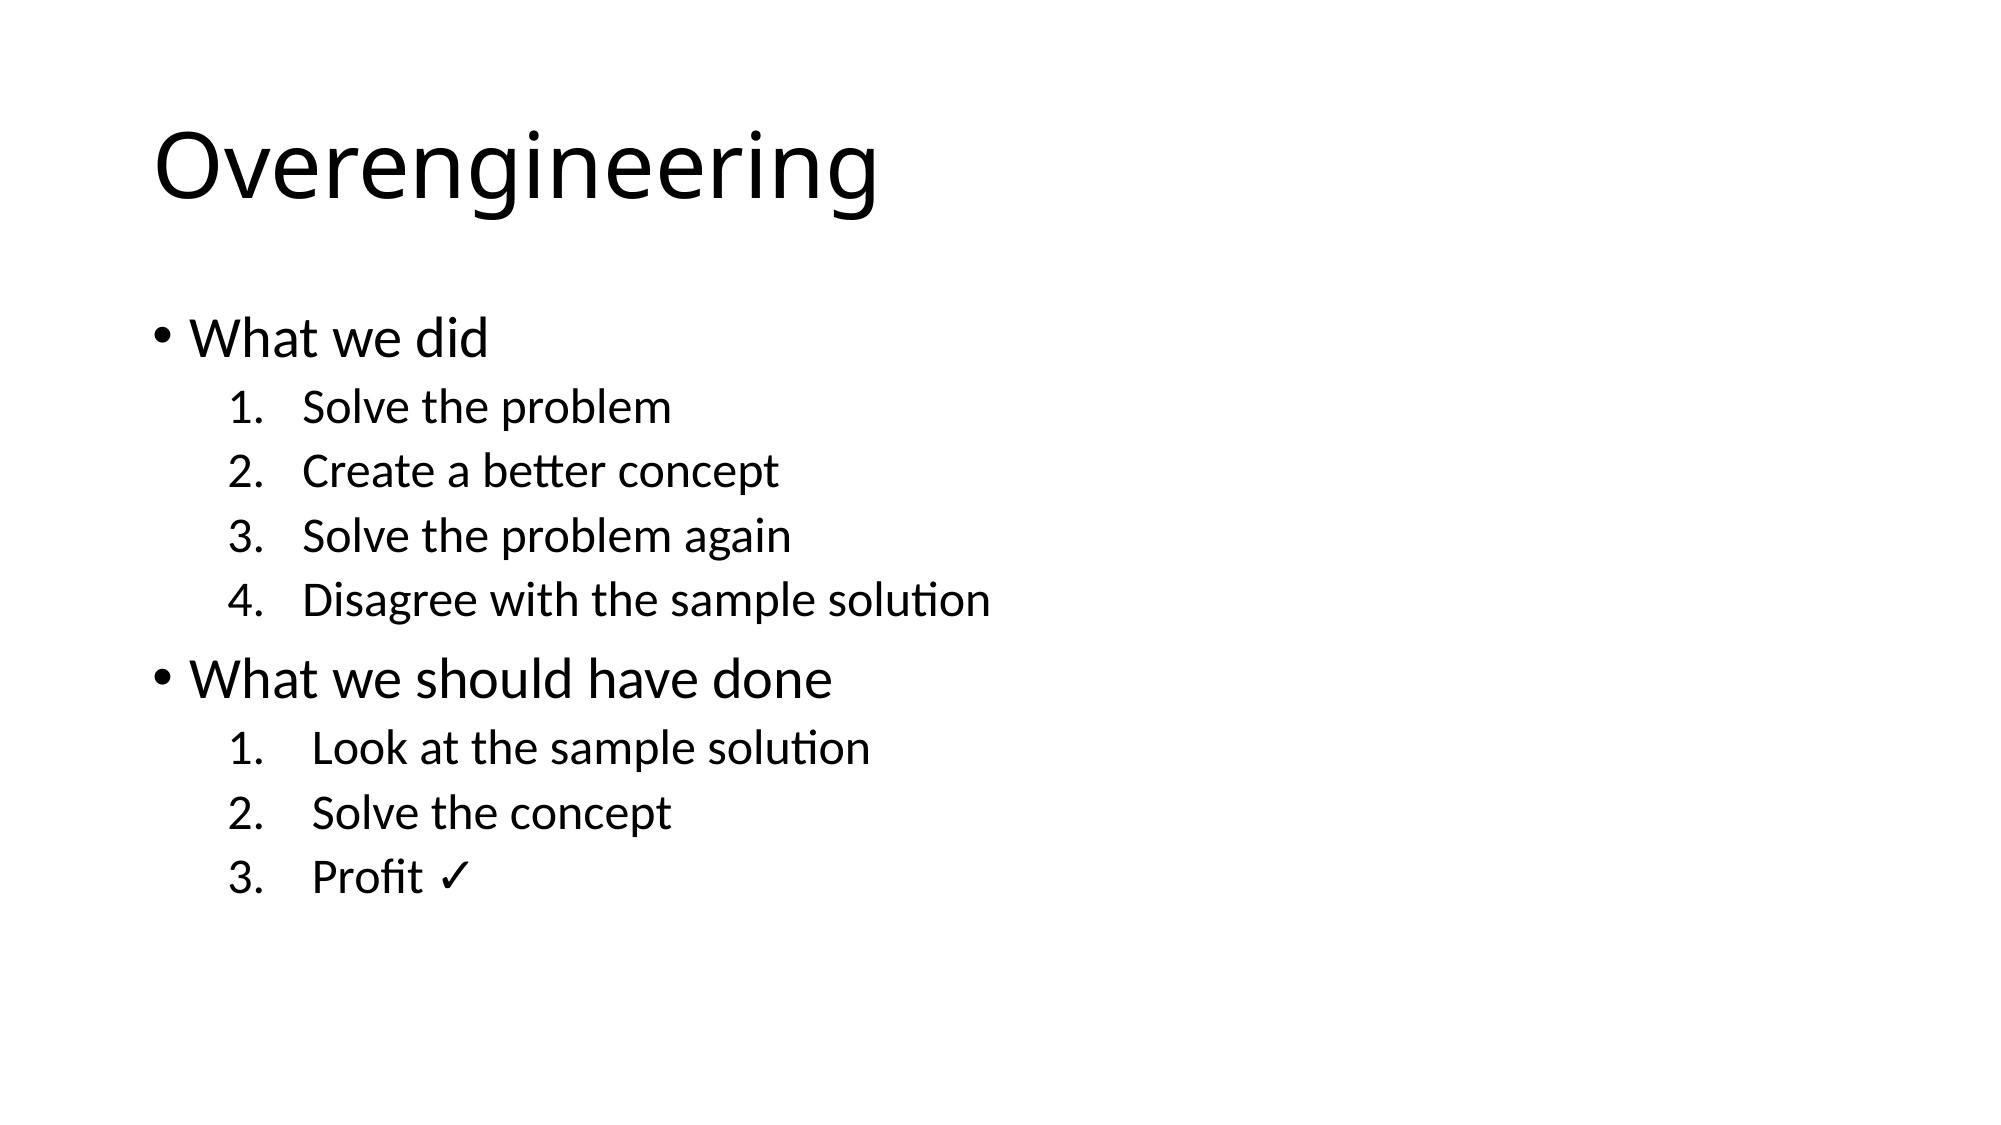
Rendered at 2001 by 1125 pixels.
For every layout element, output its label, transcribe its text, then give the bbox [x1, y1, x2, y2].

list What we did Solve the problem Create a better concept Solve the problem again Disagree with the sample solution What we should have done Look at the sample solution Solve the concept Profit ✓ [137, 299, 1863, 1014]
title Overengineering [137, 59, 1863, 278]
